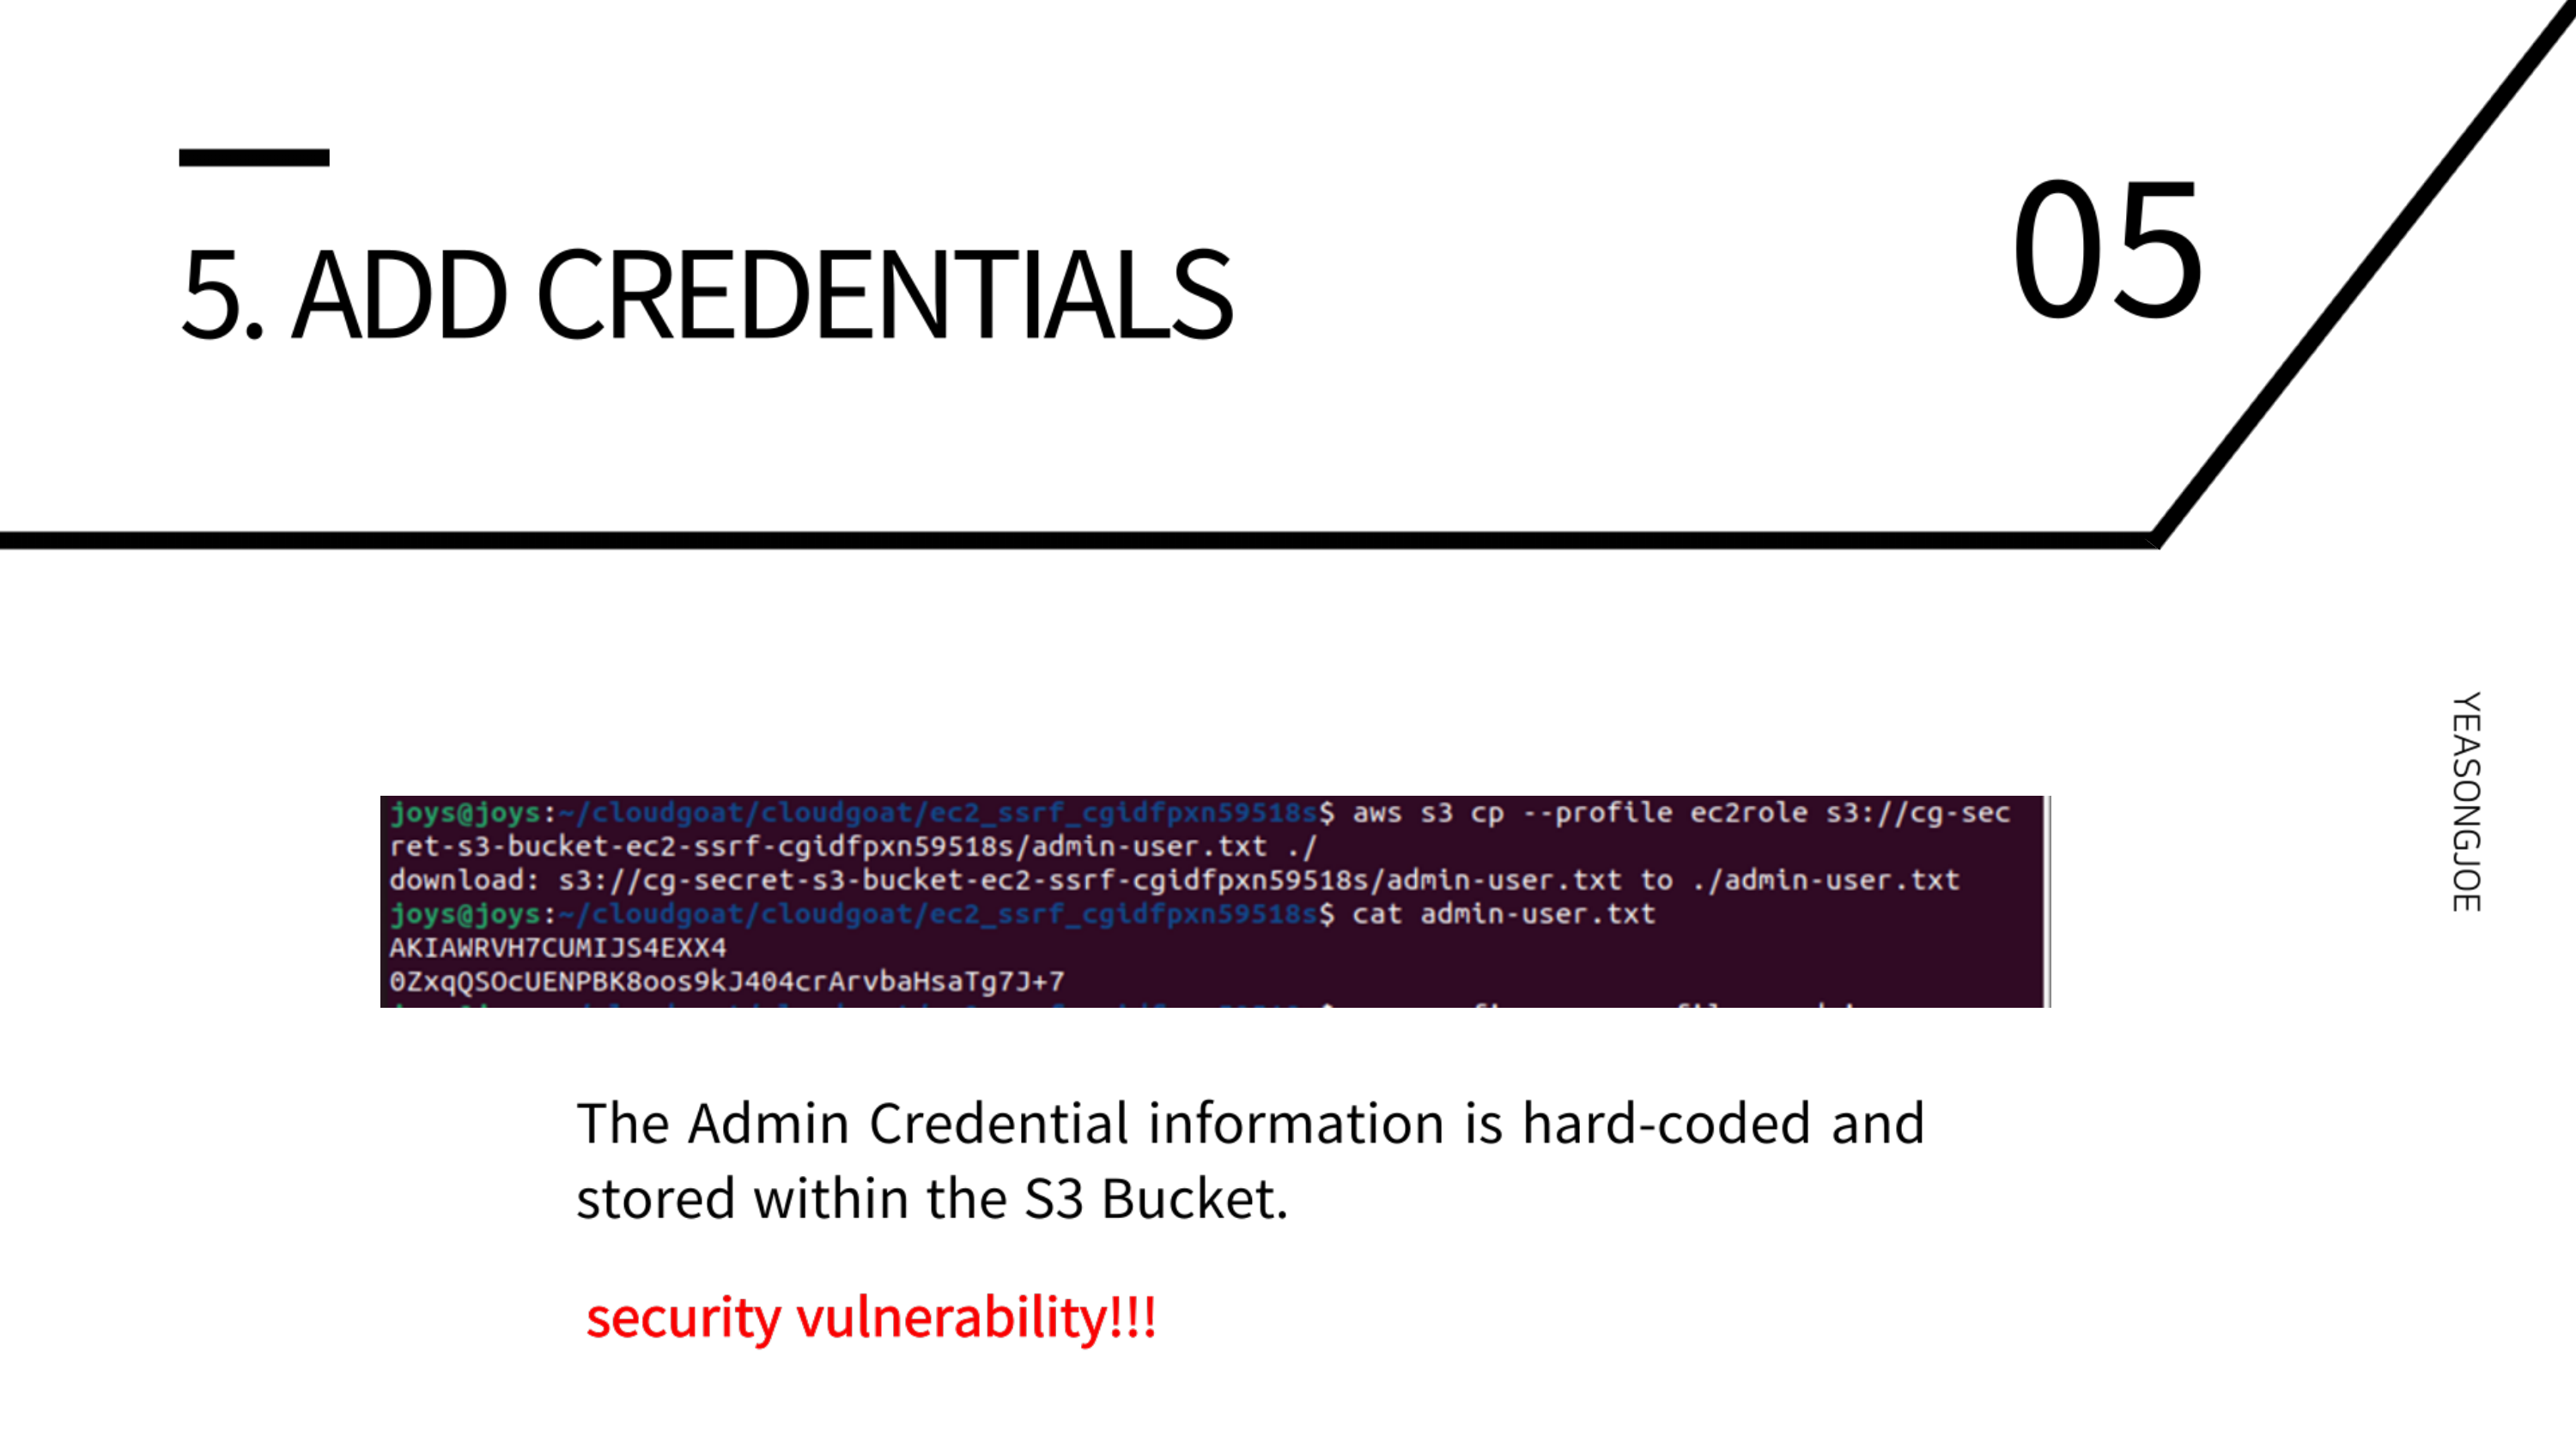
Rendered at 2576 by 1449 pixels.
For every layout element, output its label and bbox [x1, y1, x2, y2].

picture [556, 1068, 1976, 1400]
text_box [380, 796, 2051, 1009]
picture [2320, 681, 2576, 945]
text_box [0, 505, 2160, 575]
text_box [179, 122, 330, 162]
picture [140, 163, 1352, 491]
picture [1944, 0, 2576, 565]
text_box [2013, 224, 2576, 295]
